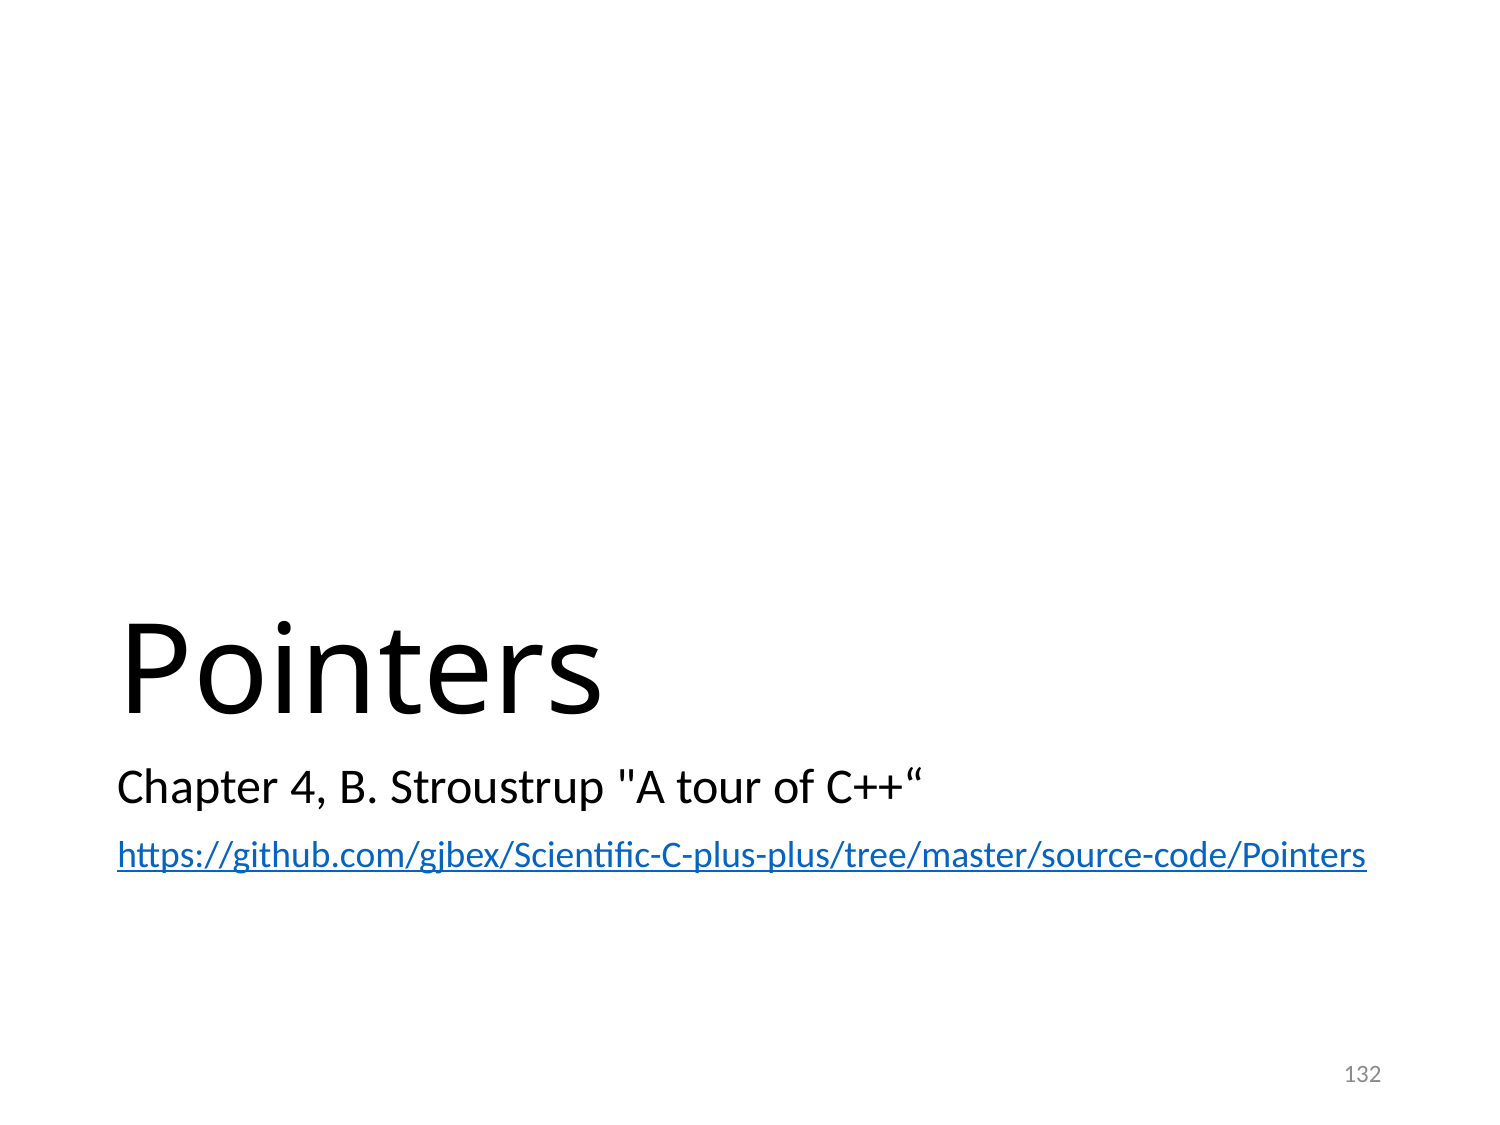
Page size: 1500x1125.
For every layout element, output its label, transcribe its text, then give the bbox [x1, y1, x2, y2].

list Chapter 4, B. Stroustrup "A tour of C++“ https://github.com/gjbex/Scientific-C-plus-plus/tree/master/source-code/Pointers [102, 752, 1397, 999]
slide_number 132 [1059, 1042, 1397, 1103]
title Pointers [102, 280, 1397, 749]
